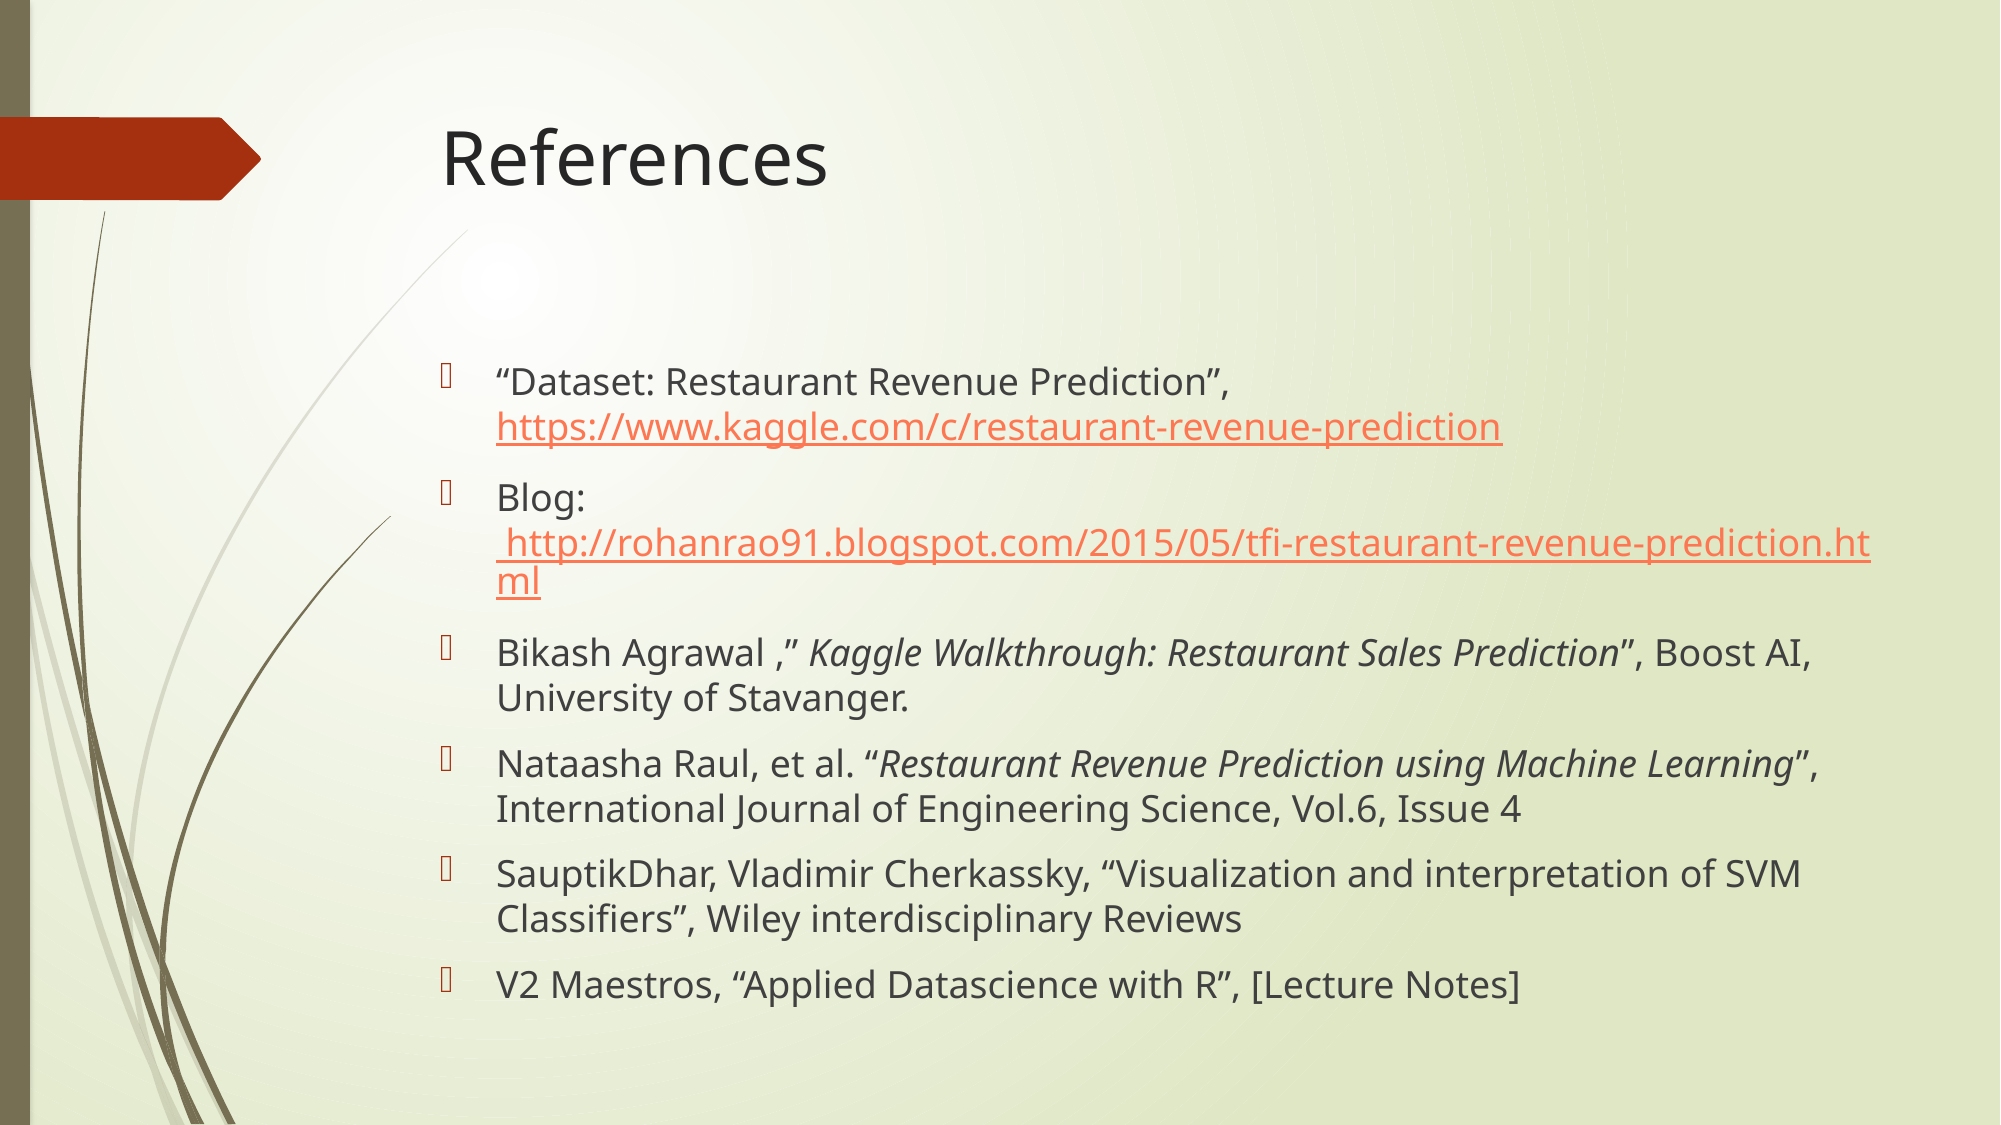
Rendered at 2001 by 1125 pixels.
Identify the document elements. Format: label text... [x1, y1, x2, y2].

title References [425, 102, 1888, 313]
list “Dataset: Restaurant Revenue Prediction”, https://www.kaggle.com/c/restaurant-revenue-prediction Blog: http://rohanrao91.blogspot.com/2015/05/tfi-restaurant-revenue-prediction.html Bikash Agrawal ,” Kaggle Walkthrough: Restaurant Sales Prediction”, Boost AI, University of Stavanger. Nataasha Raul, et al. “Restaurant Revenue Prediction using Machine Learning”, International Journal of Engineering Science, Vol.6, Issue 4 SauptikDhar, Vladimir Cherkassky, “Visualization and interpretation of SVM Classifiers”, Wiley interdisciplinary Reviews V2 Maestros, “Applied Datascience with R”, [Lecture Notes] [424, 350, 1888, 970]
